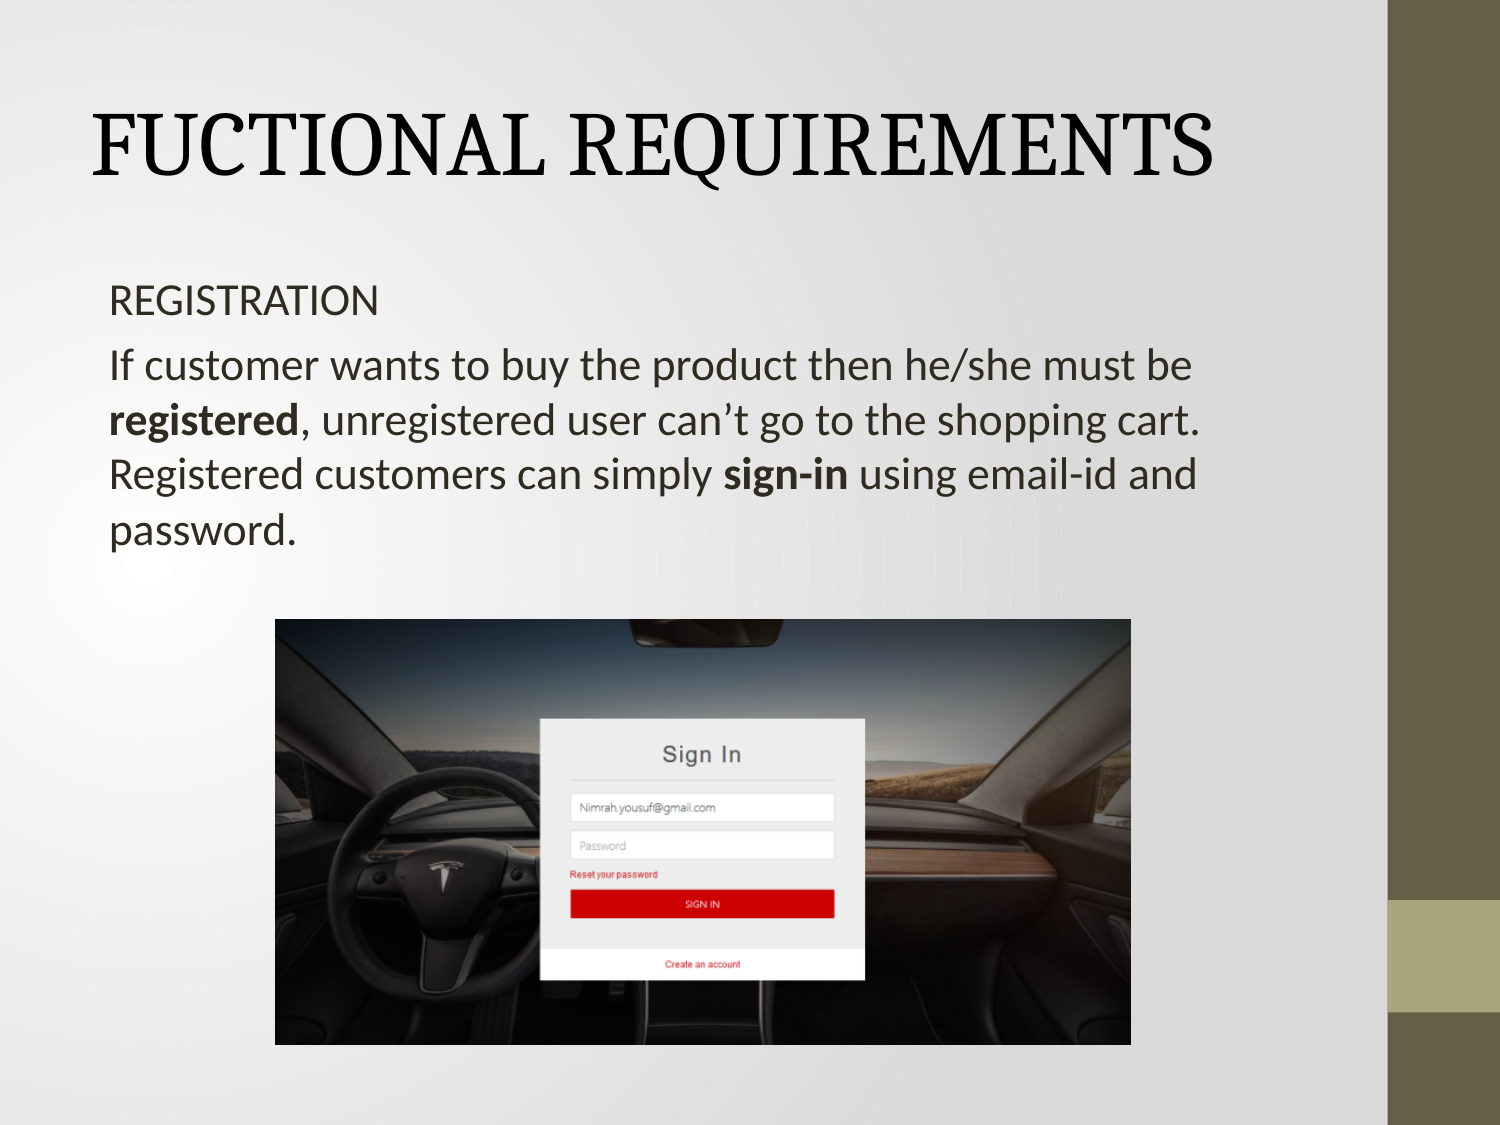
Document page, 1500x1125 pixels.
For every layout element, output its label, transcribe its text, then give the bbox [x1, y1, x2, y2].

picture [274, 619, 1131, 1046]
list REGISTRATION If customer wants to buy the product then he/she must be registered, unregistered user can’t go to the shopping cart. Registered customers can simply sign-in using email-id and password. [75, 262, 1325, 1050]
title FUCTIONAL REQUIREMENTS [75, 45, 1325, 233]
